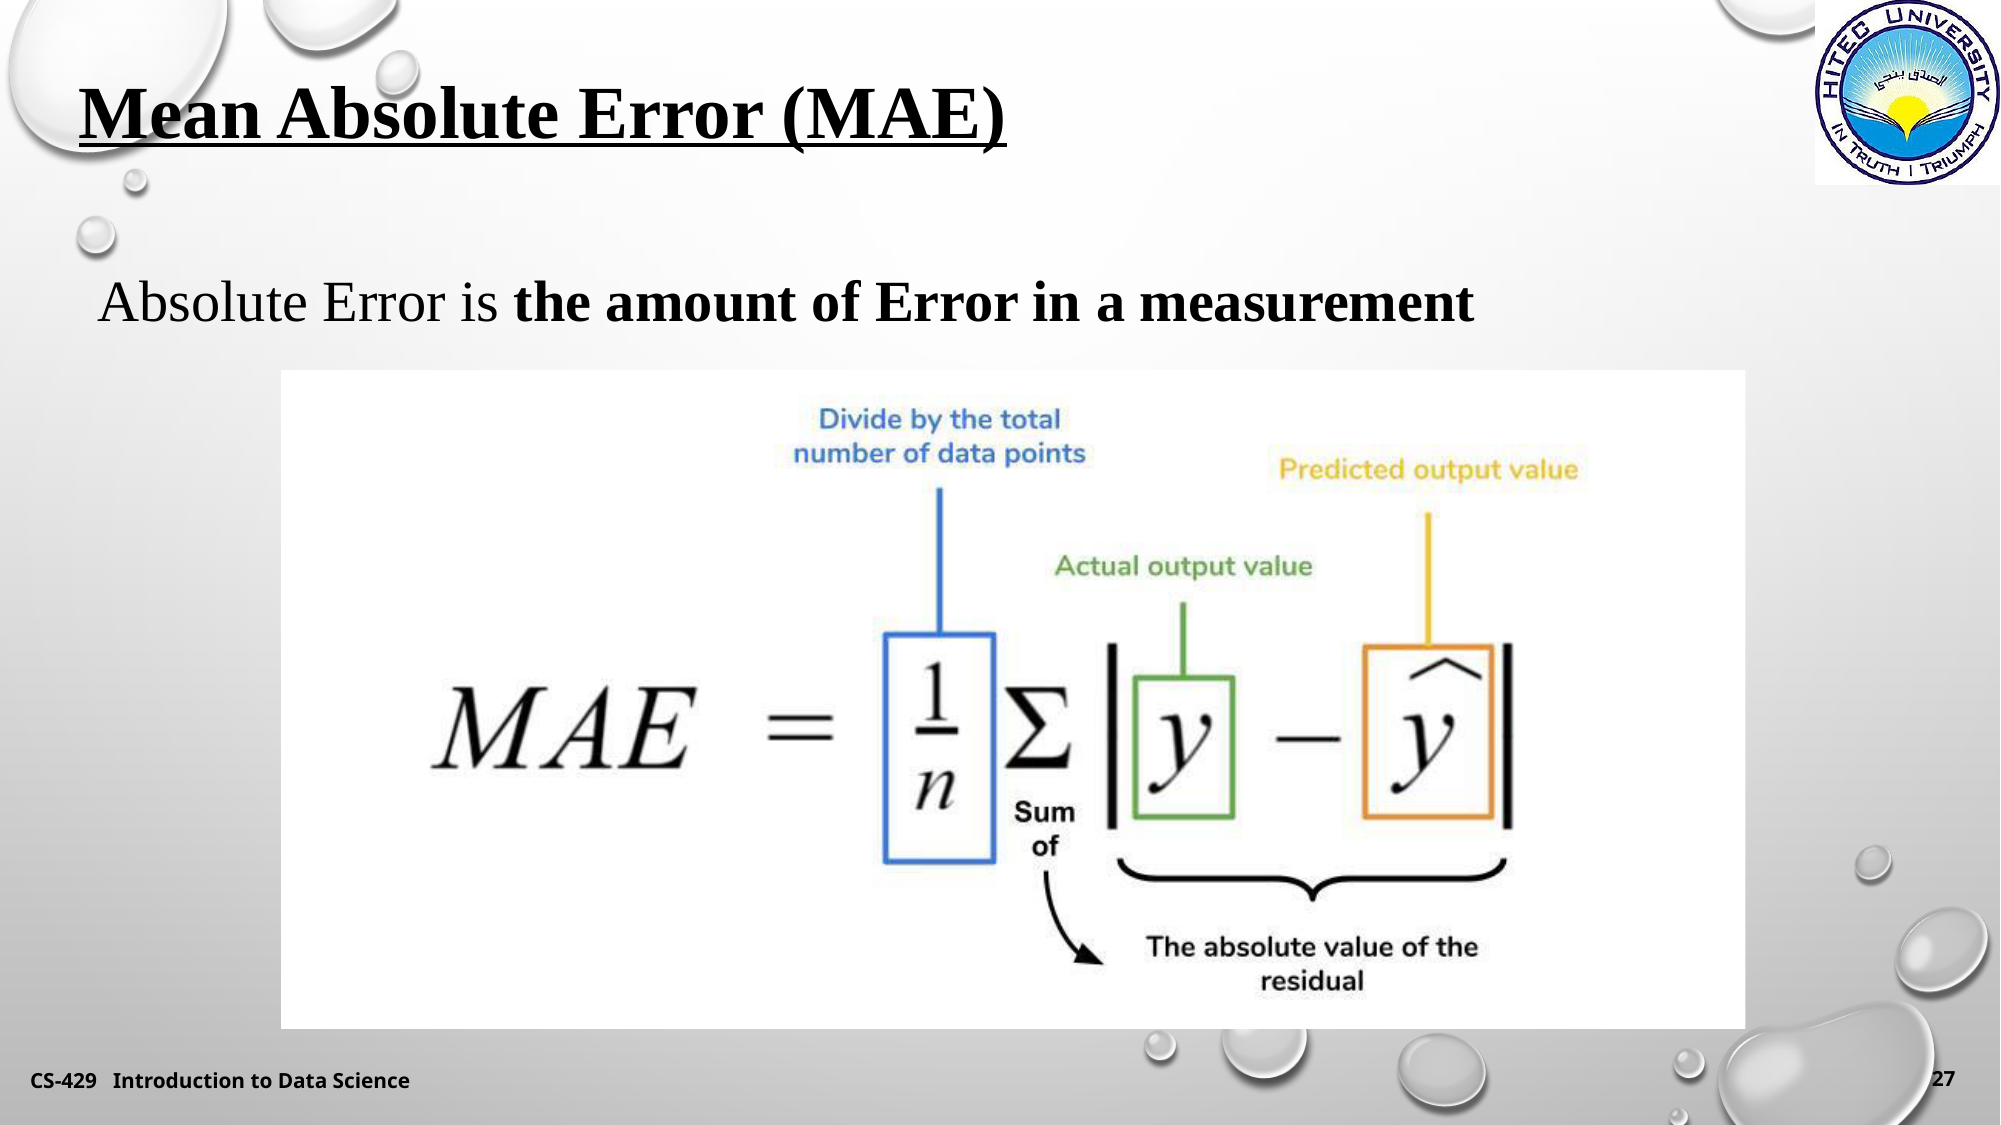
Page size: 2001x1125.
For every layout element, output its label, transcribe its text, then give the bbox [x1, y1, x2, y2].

text_box Absolute Error is the amount of Error in a measurement [82, 256, 1918, 341]
text_box Mean Absolute Error (MAE) [64, 56, 1809, 162]
footer CS-429 Introduction to Data Science [15, 1050, 1110, 1110]
slide_number 27 [1845, 1050, 1971, 1110]
picture [0, 0, 2000, 1125]
